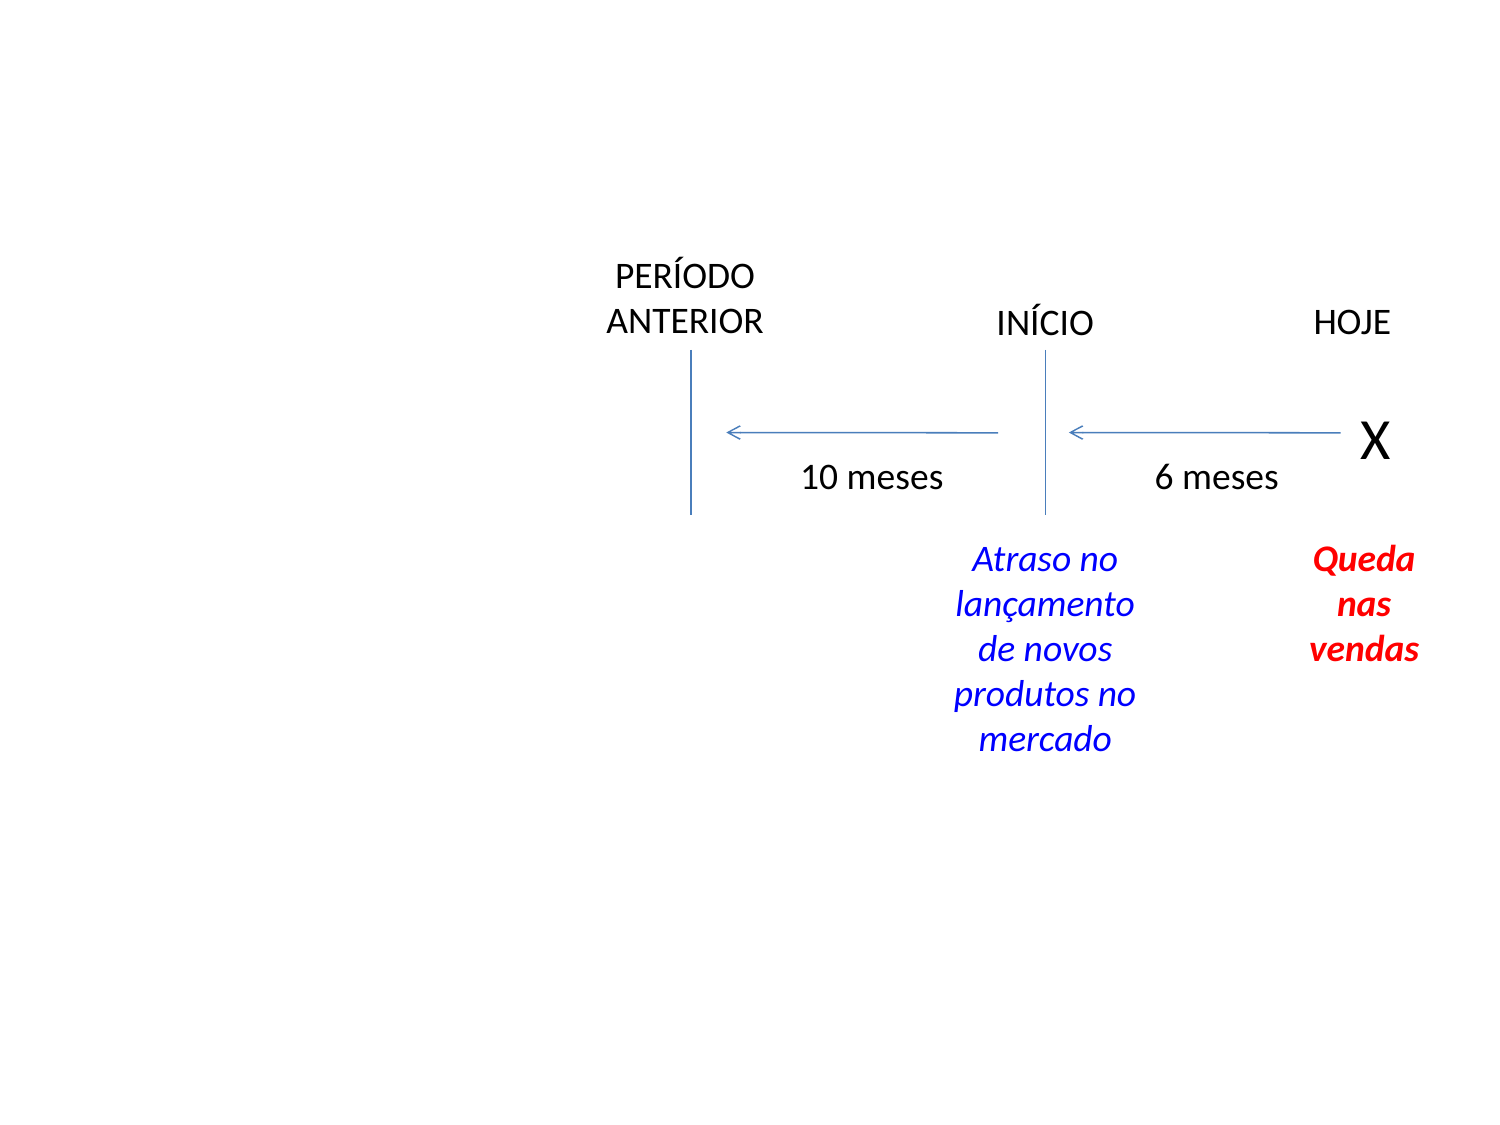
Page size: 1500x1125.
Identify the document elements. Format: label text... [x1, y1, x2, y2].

text_box 6 meses [1139, 444, 1306, 505]
text_box Atraso no lançamento de novos produtos no mercado [927, 527, 1164, 767]
text_box HOJE [1257, 289, 1447, 349]
text_box 10 meses [785, 444, 975, 505]
text_box PERÍODO ANTERIOR [572, 243, 798, 349]
text_box INÍCIO [950, 290, 1140, 351]
text_box Queda nas vendas [1293, 527, 1435, 677]
text_box X [1293, 393, 1459, 479]
